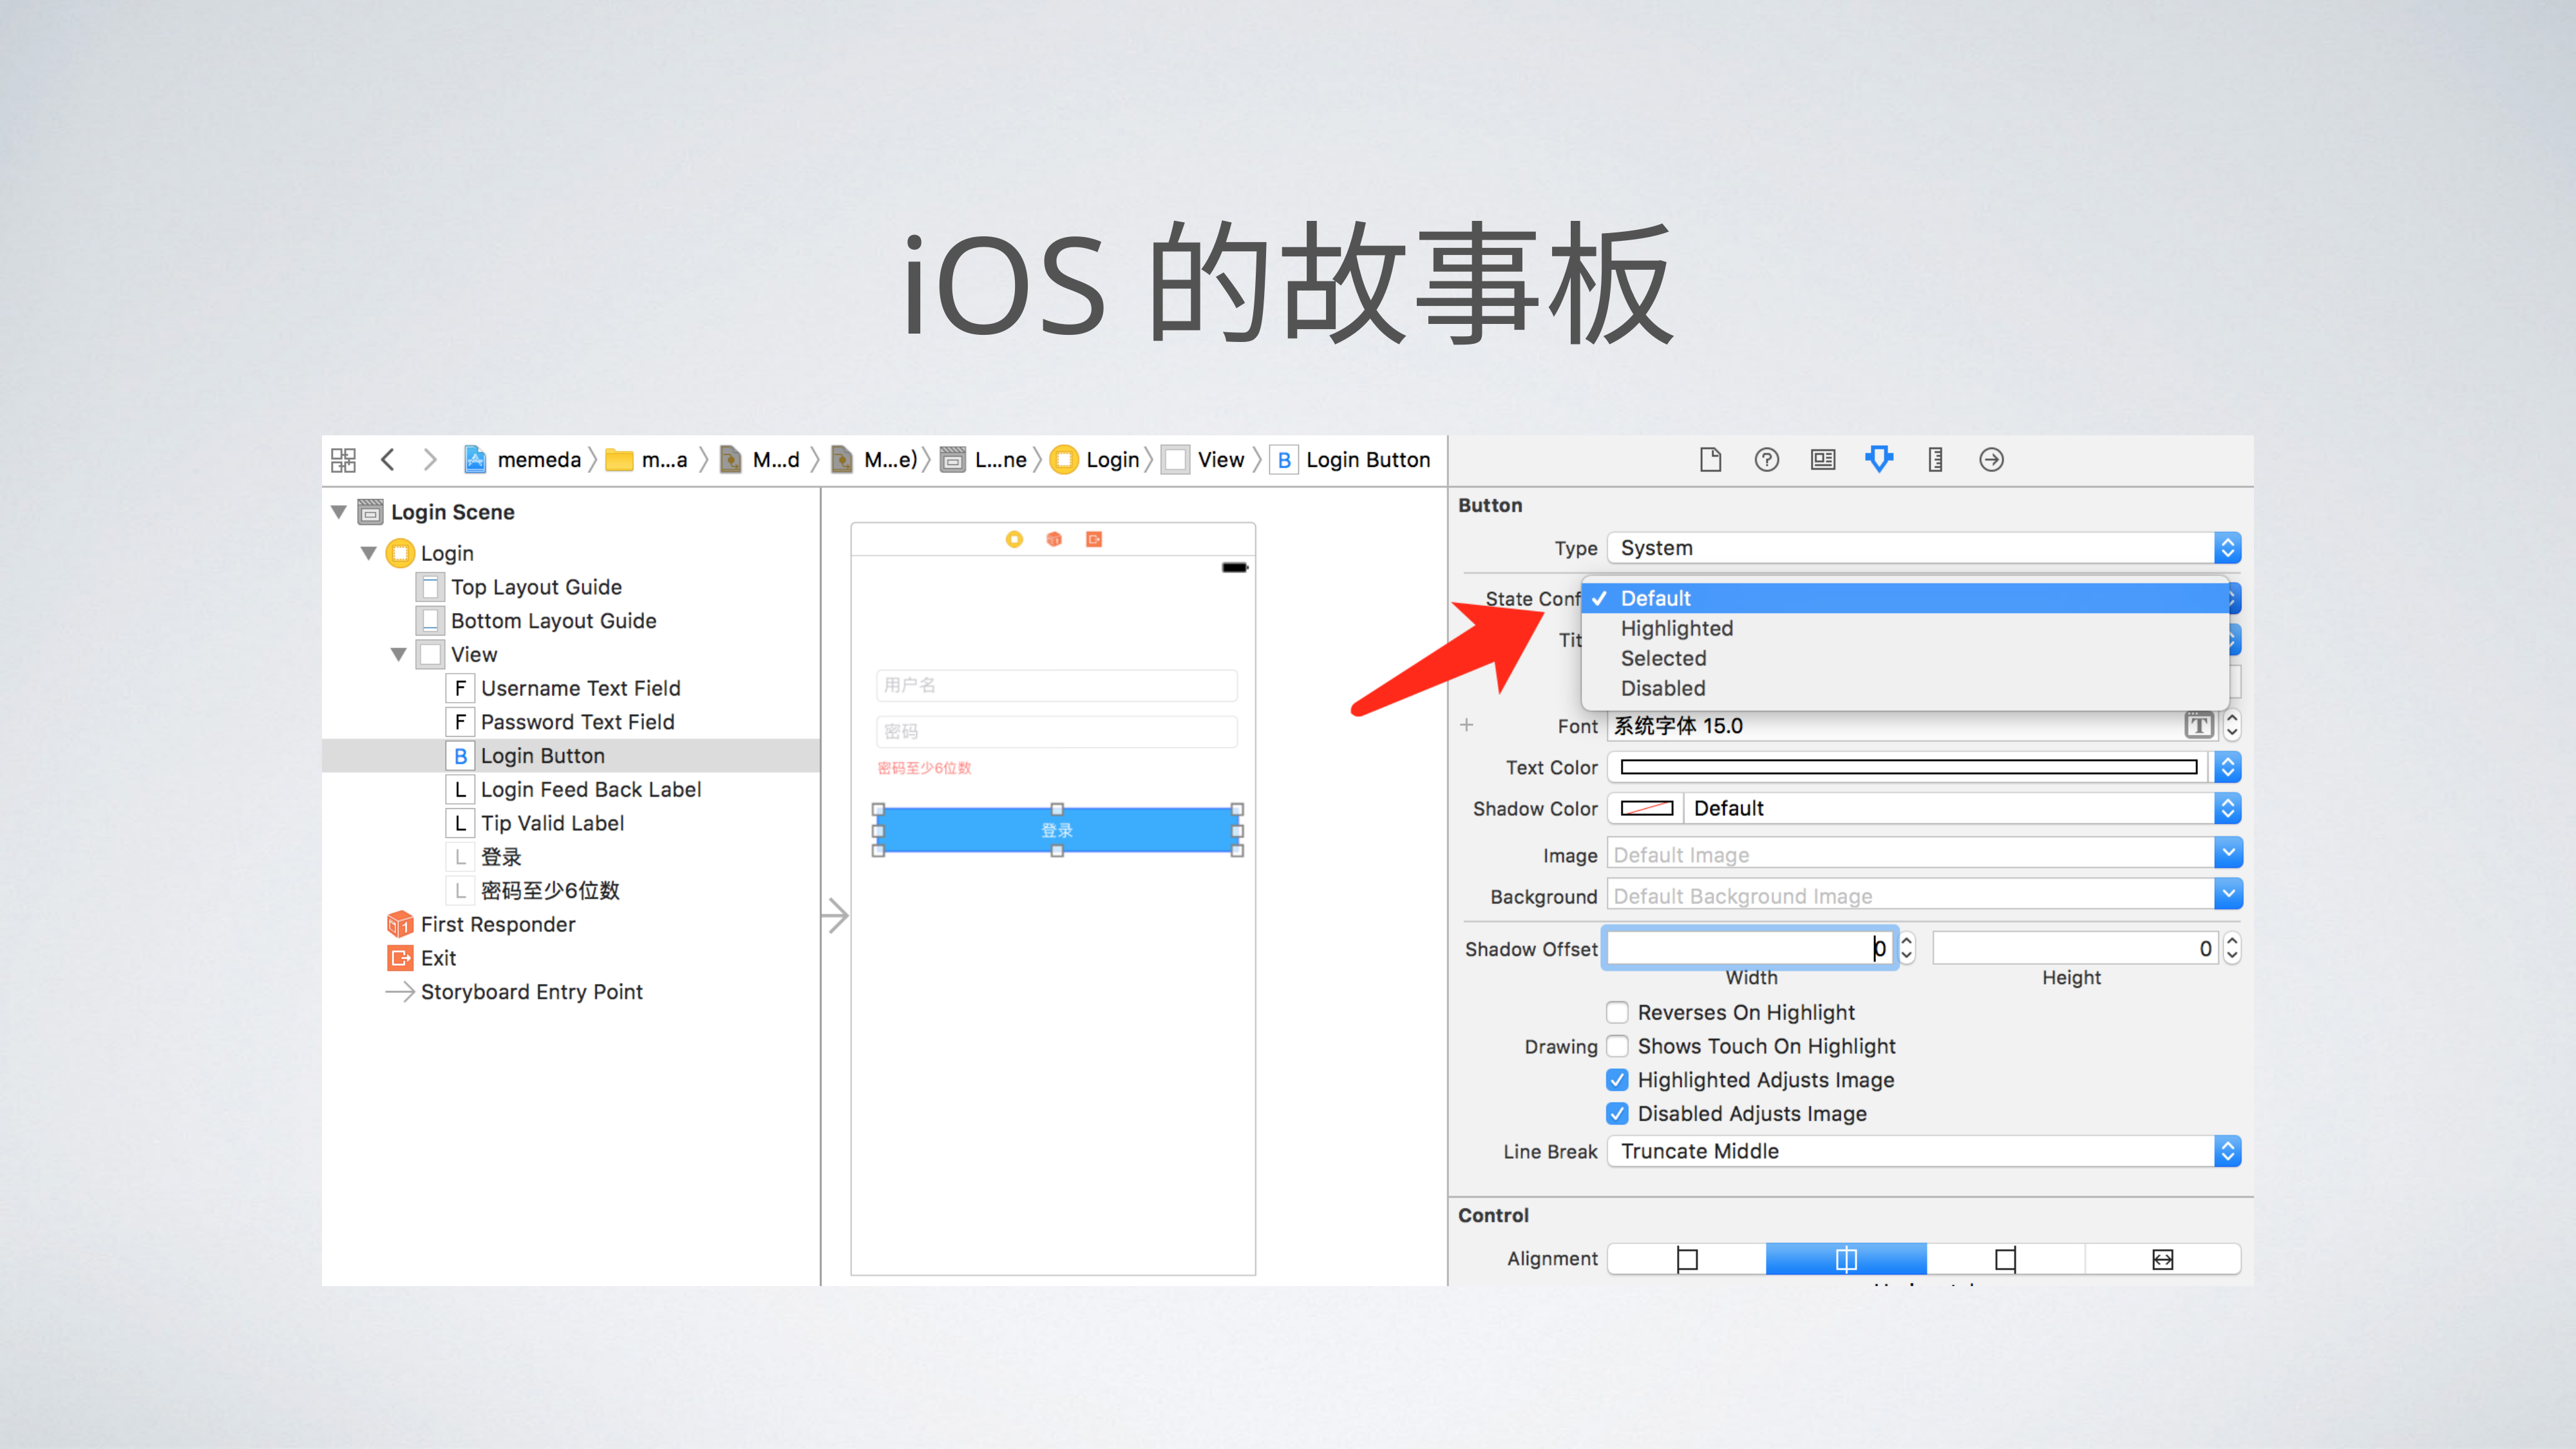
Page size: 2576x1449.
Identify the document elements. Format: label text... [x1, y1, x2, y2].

picture [0, 0, 2576, 1449]
title iOS的故事板 [374, 163, 2202, 398]
